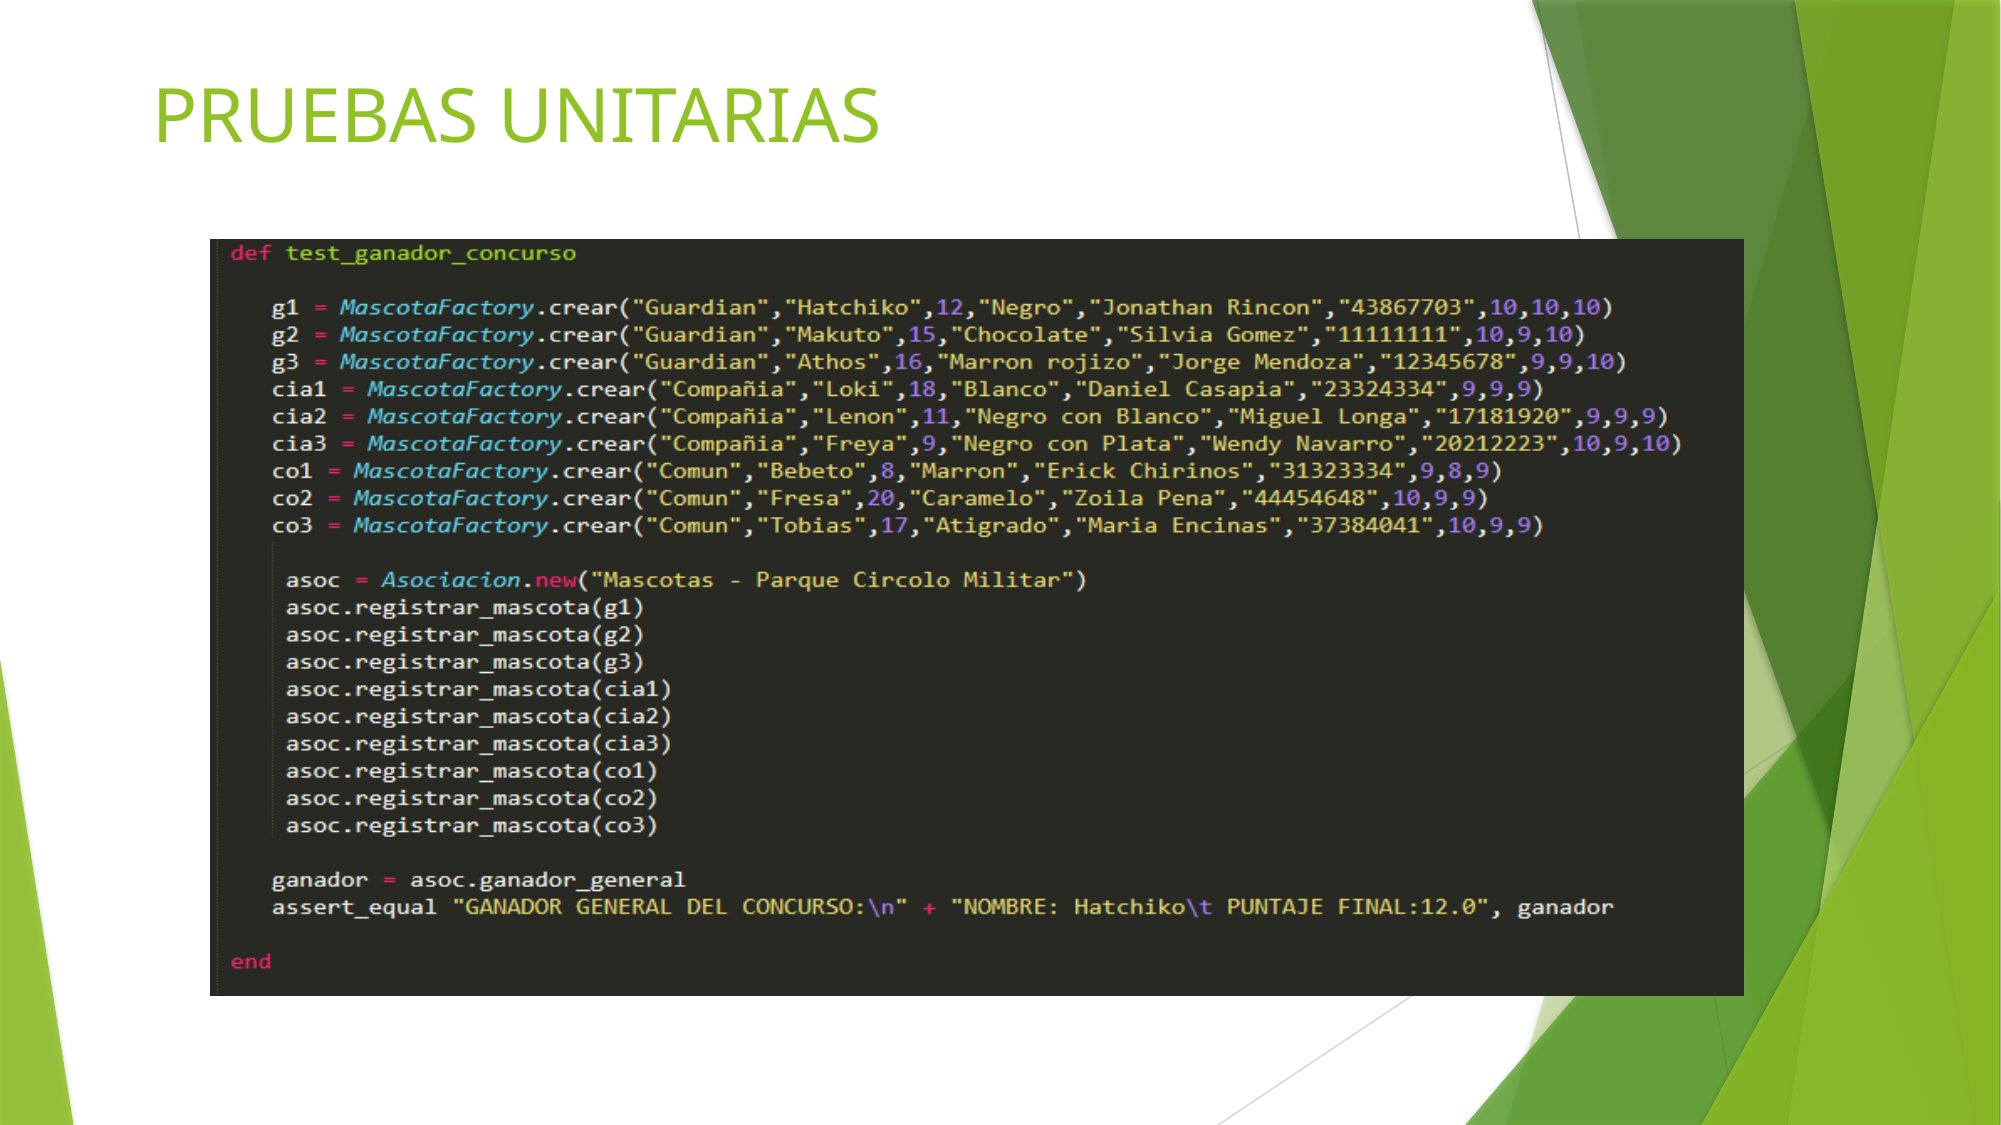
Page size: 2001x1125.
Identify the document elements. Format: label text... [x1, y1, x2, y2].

title PRUEBAS UNITARIAS [137, 59, 1172, 213]
picture [210, 238, 1744, 997]
